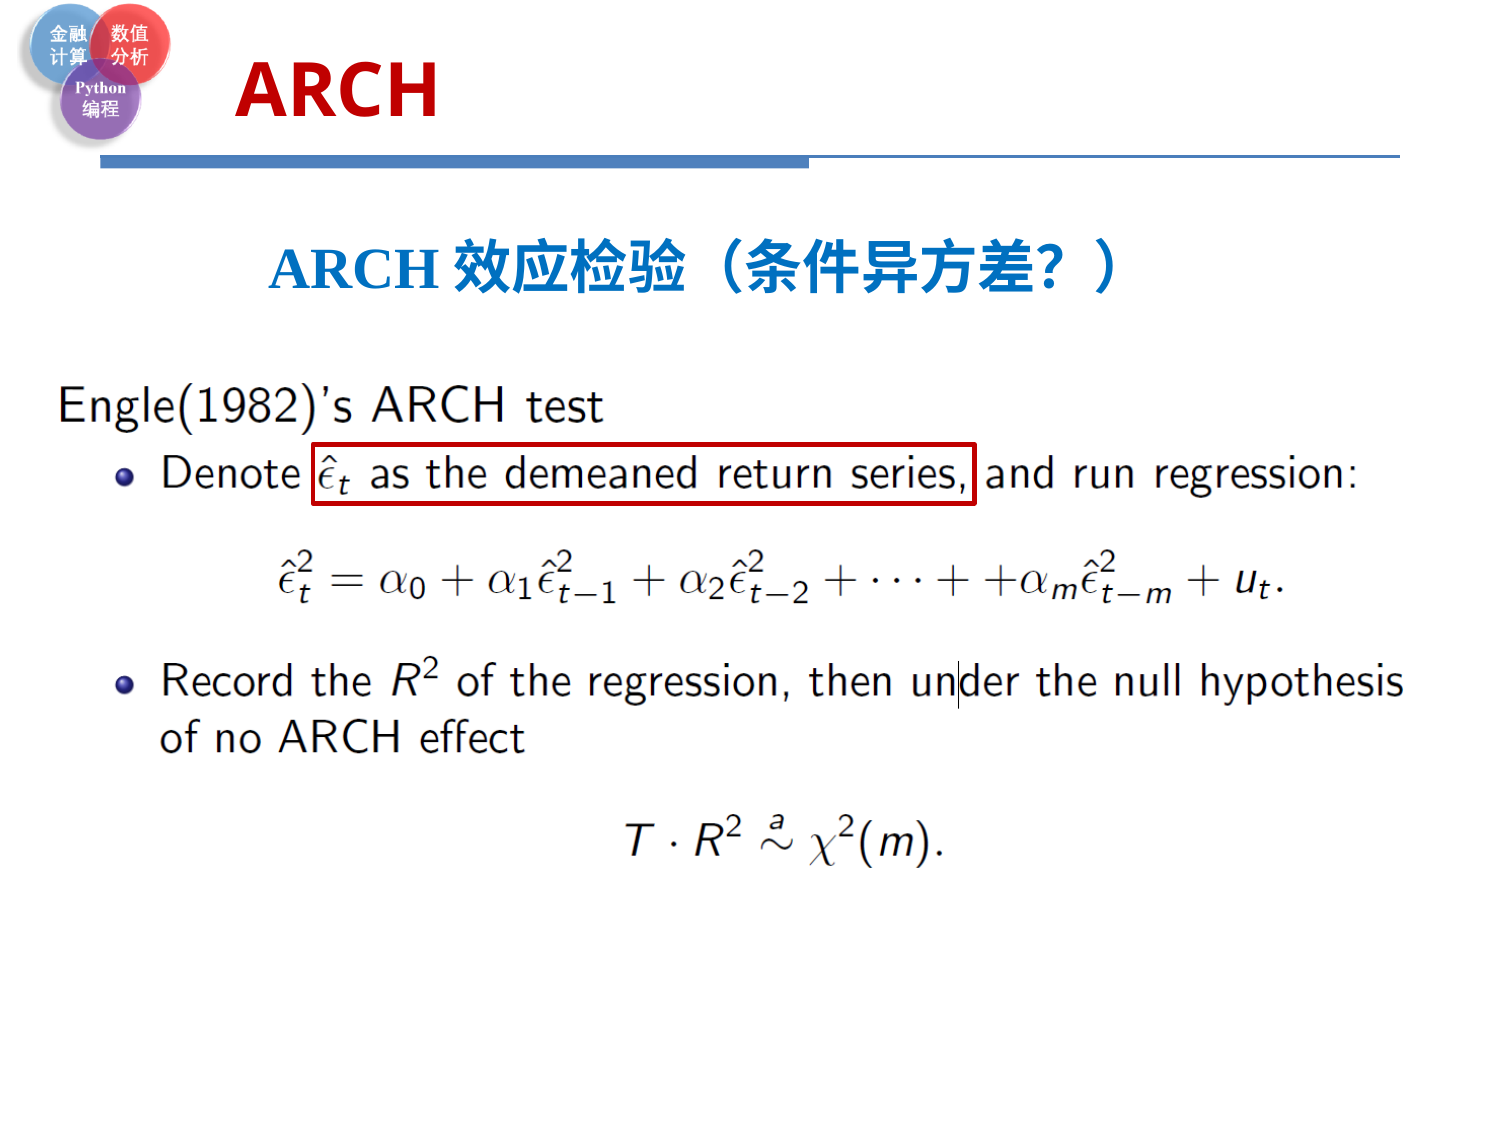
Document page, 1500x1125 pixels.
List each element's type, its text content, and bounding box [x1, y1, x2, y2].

text_box ARCH [220, 21, 1357, 152]
picture [17, 0, 172, 154]
list ARCH效应检验（条件异方差？） [196, 177, 1380, 338]
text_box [100, 156, 1400, 169]
picture [52, 373, 1410, 879]
